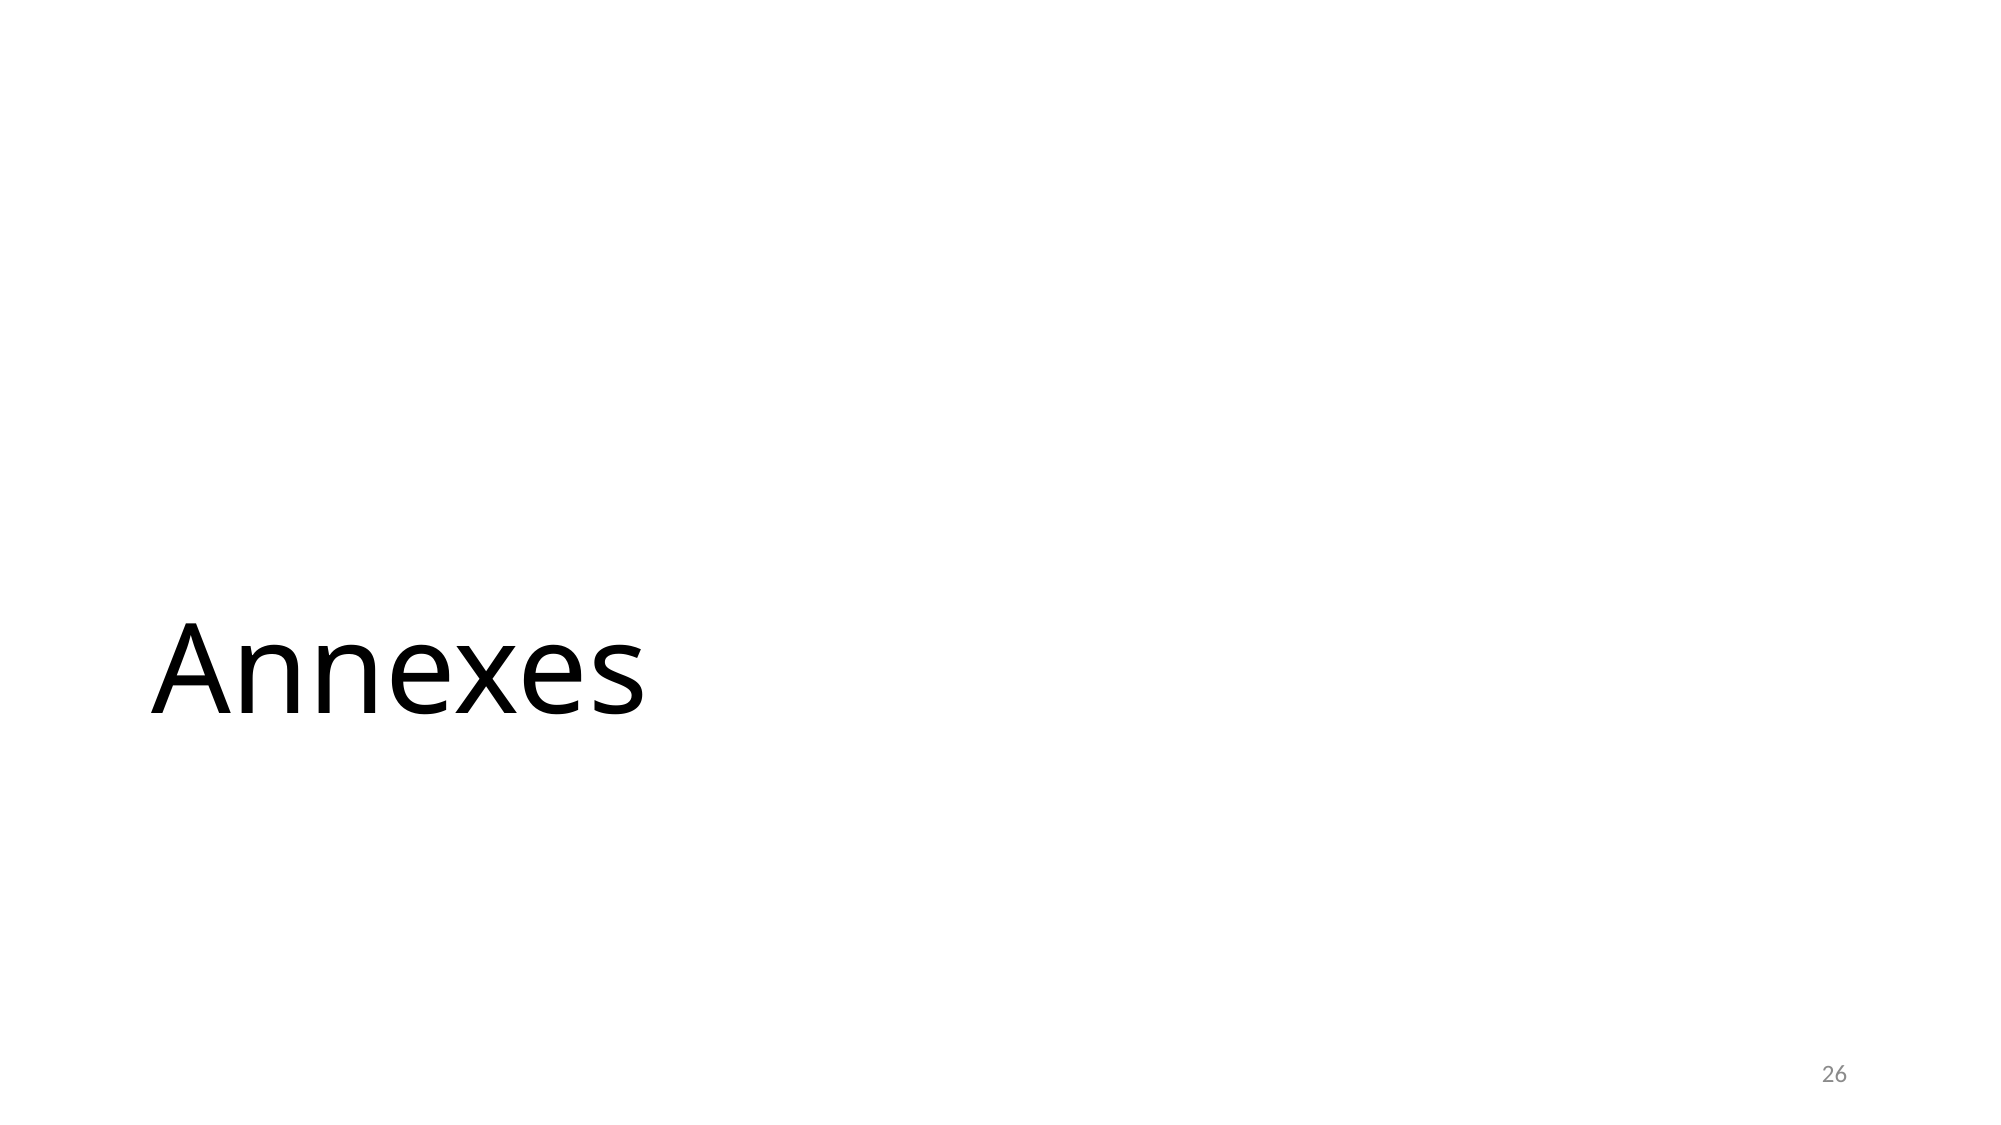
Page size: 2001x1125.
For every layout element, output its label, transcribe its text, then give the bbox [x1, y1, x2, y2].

title Annexes [136, 280, 1862, 749]
slide_number 26 [1412, 1042, 1863, 1103]
